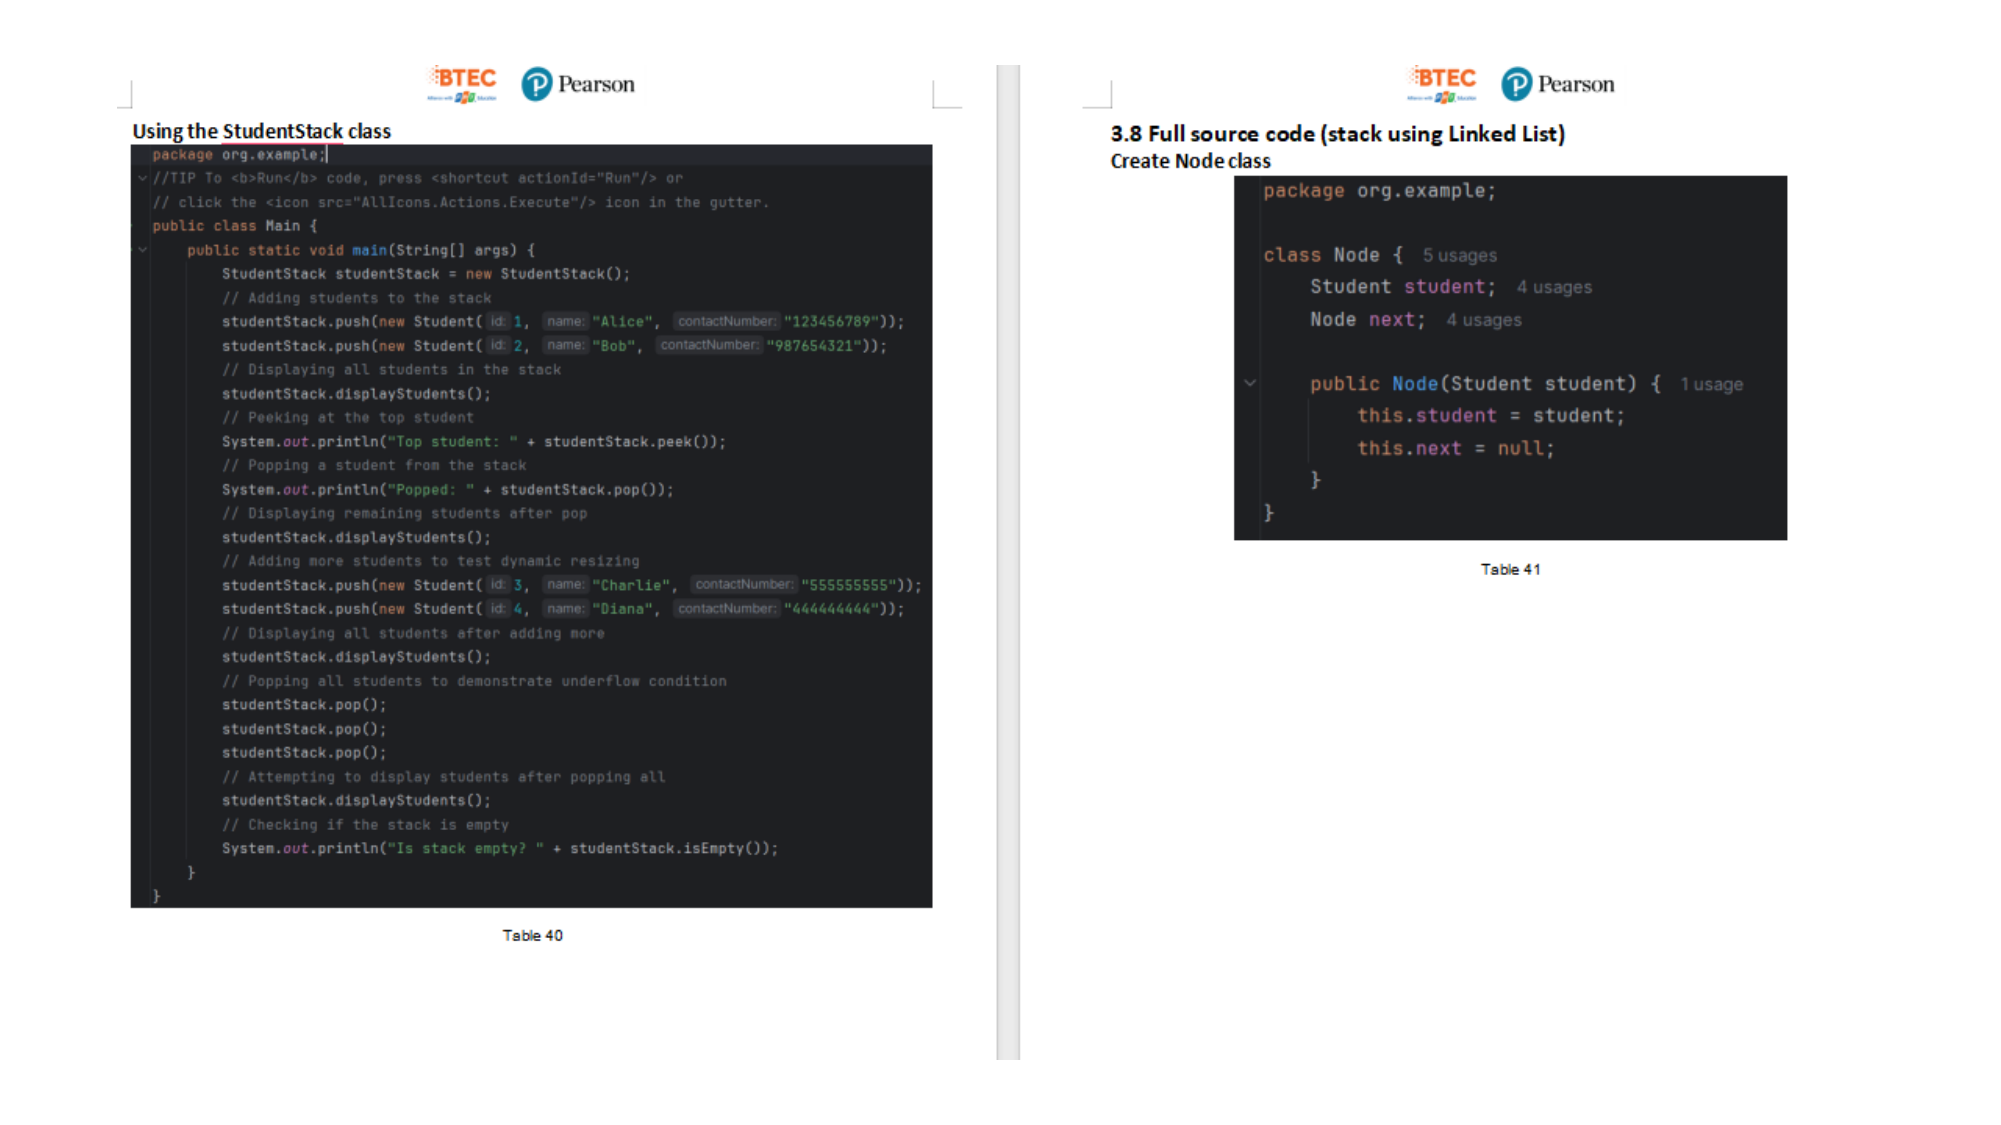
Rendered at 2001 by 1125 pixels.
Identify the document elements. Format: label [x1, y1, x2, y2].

picture [117, 65, 1883, 1060]
